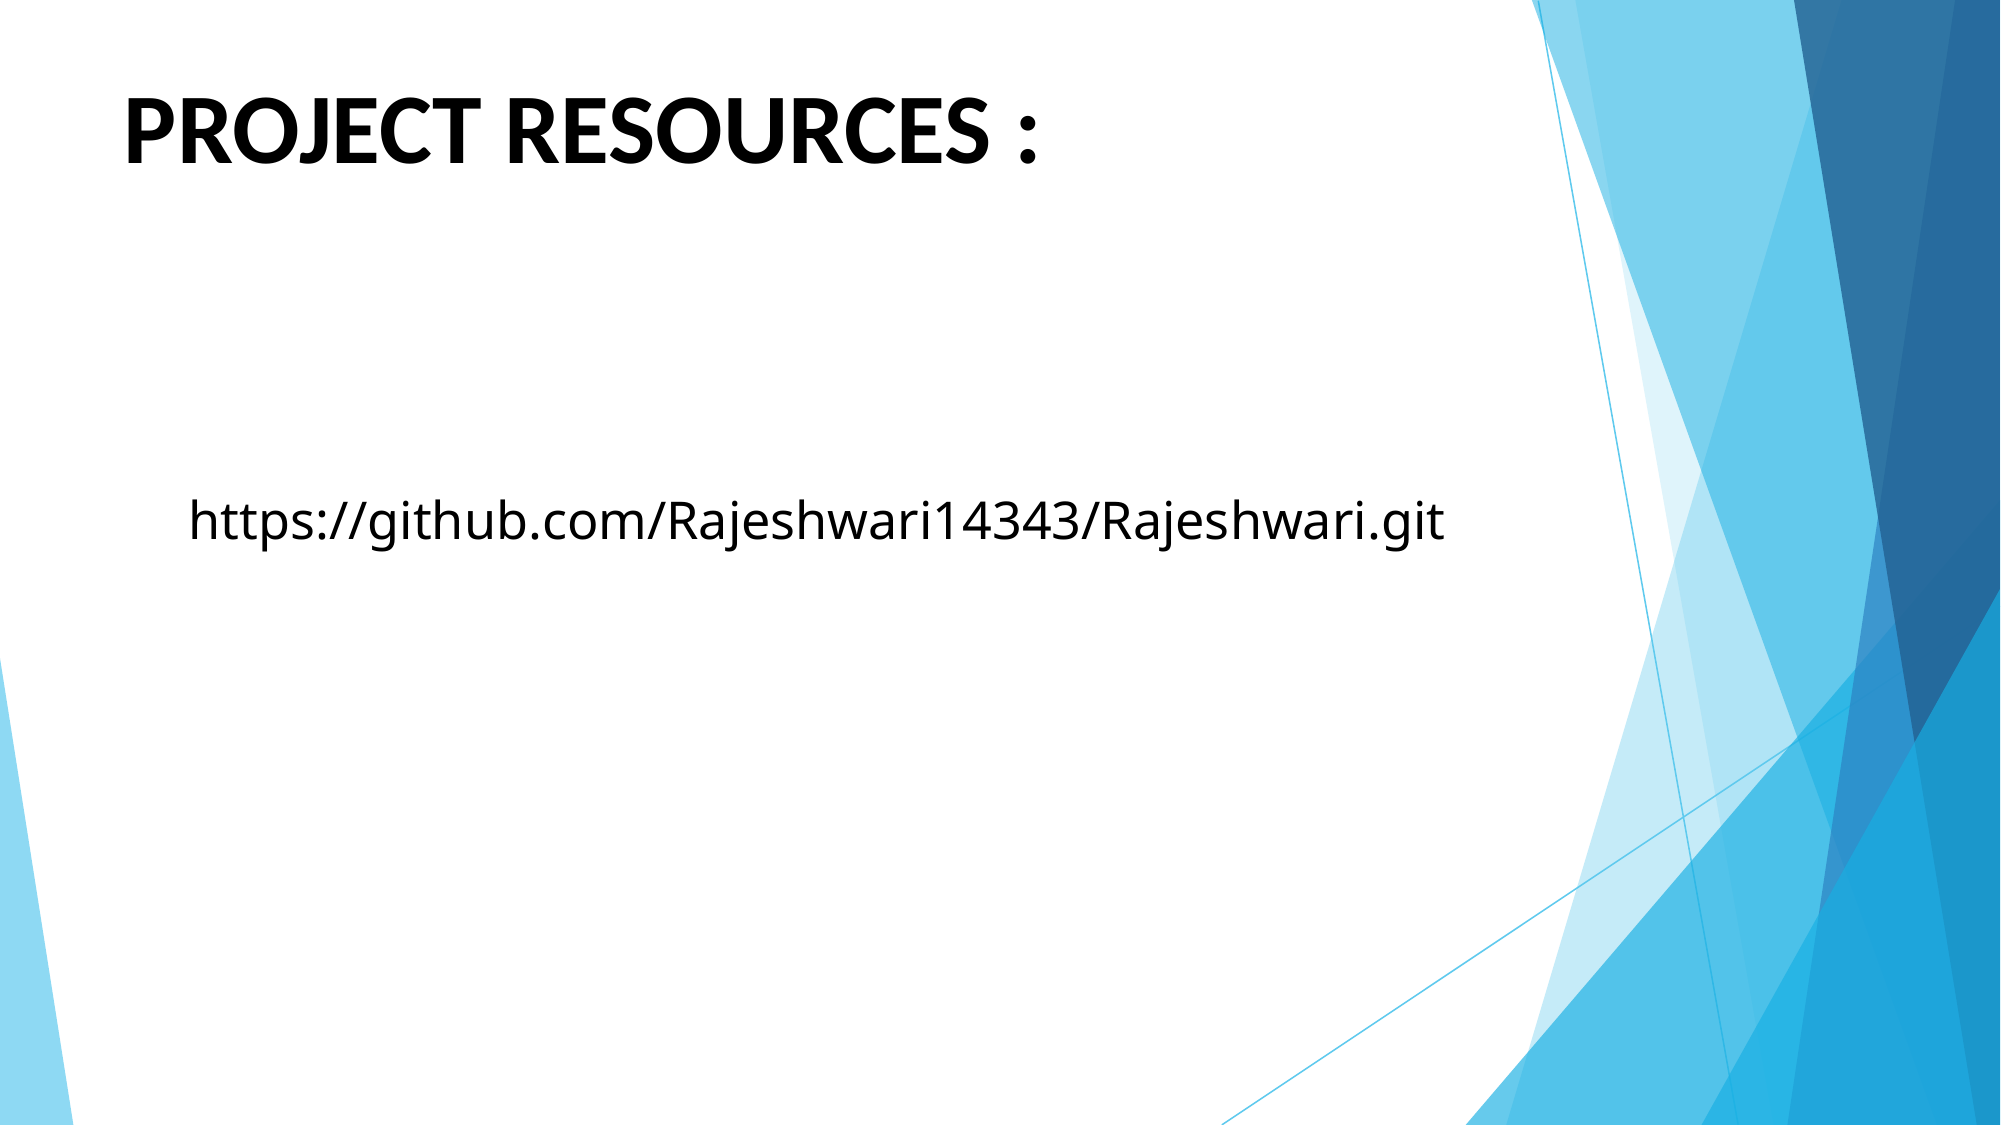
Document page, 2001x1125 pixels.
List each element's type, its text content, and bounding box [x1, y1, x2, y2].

title PROJECT RESOURCES : [123, 62, 1877, 252]
text_box https://github.com/Rajeshwari14343/Rajeshwari.git [173, 479, 1556, 558]
